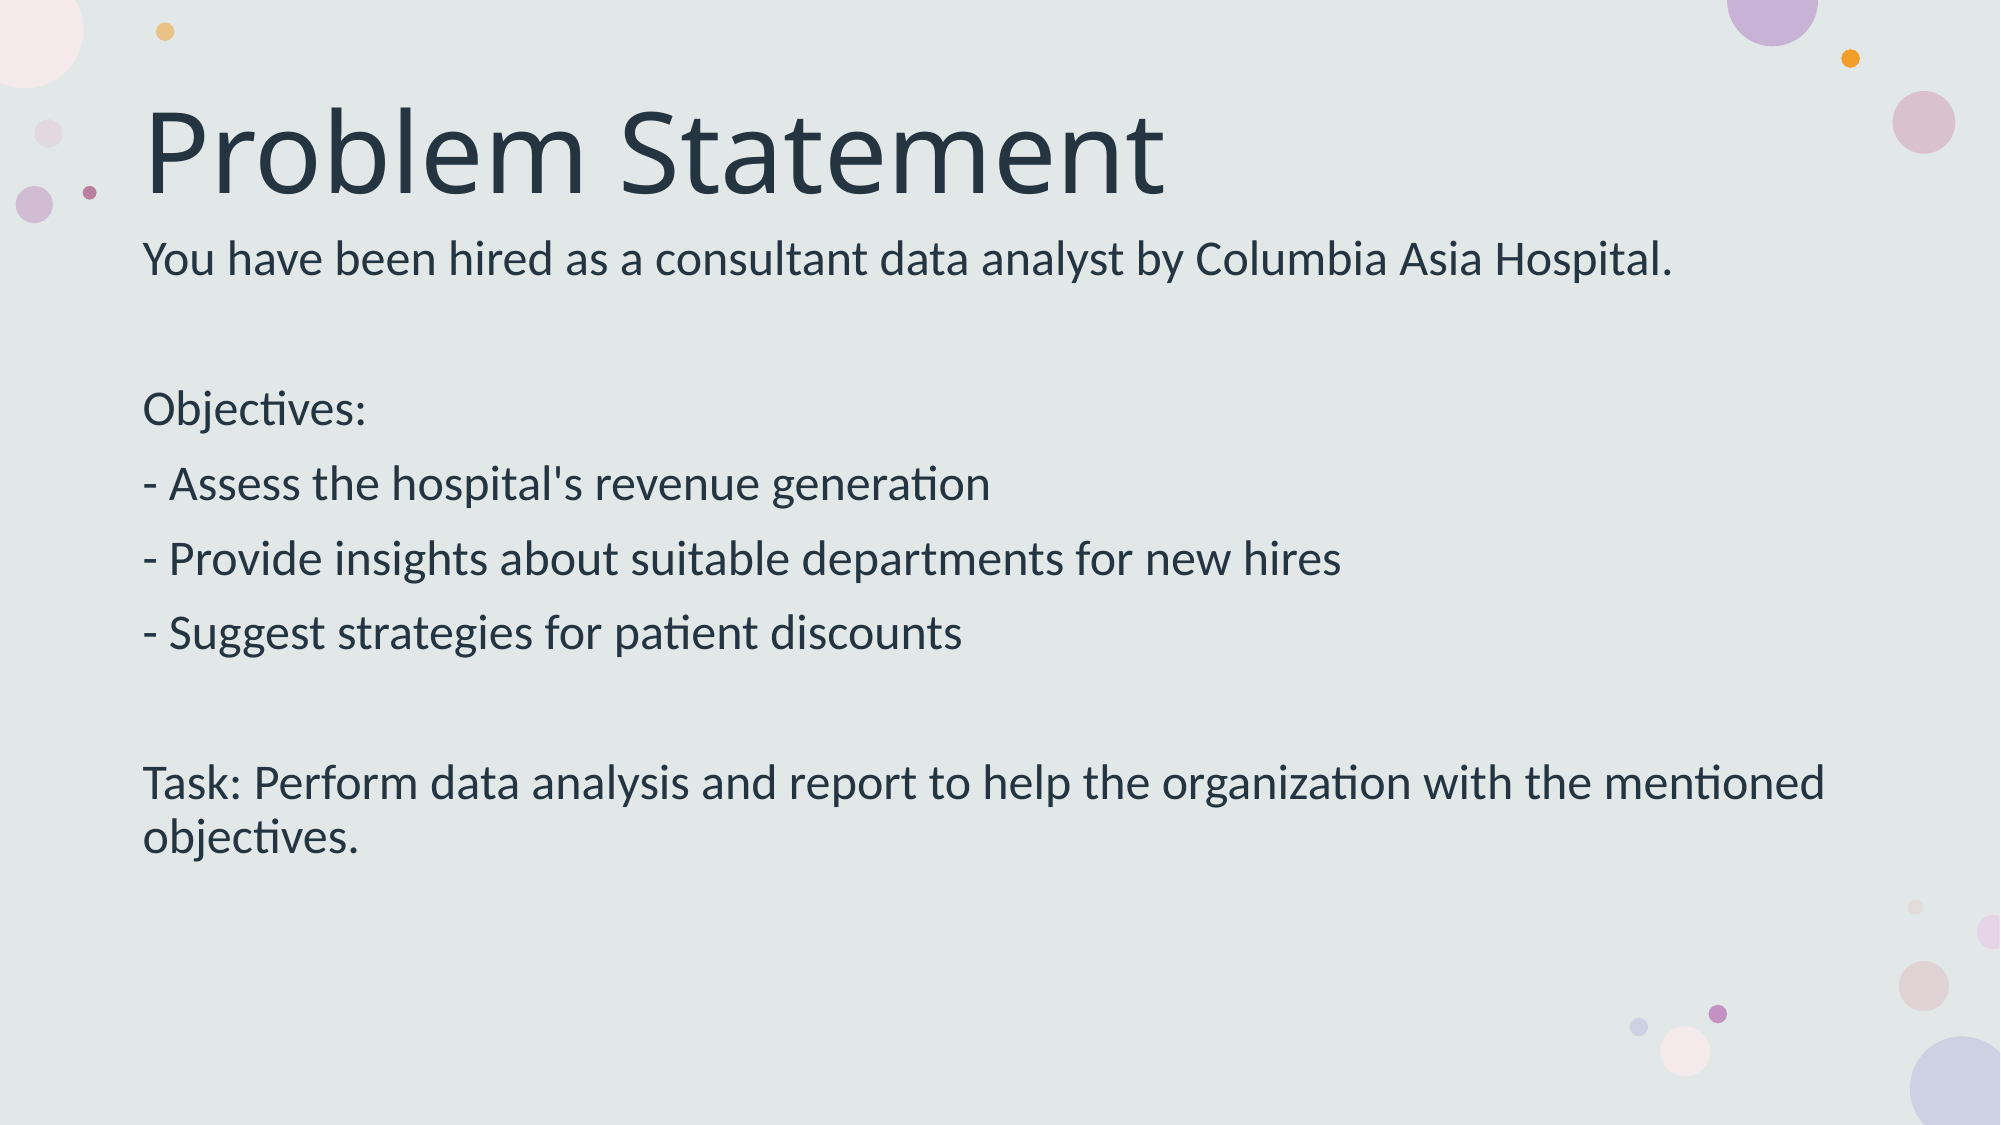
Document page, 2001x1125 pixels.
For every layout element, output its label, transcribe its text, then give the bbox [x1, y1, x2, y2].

title Problem Statement [127, 84, 1862, 224]
list You have been hired as a consultant data analyst by Columbia Asia Hospital. Objectives: - Assess the hospital's revenue generation - Provide insights about suitable departments for new hires - Suggest strategies for patient discounts Task: Perform data analysis and report to help the organization with the mentioned objectives. [127, 224, 1862, 993]
